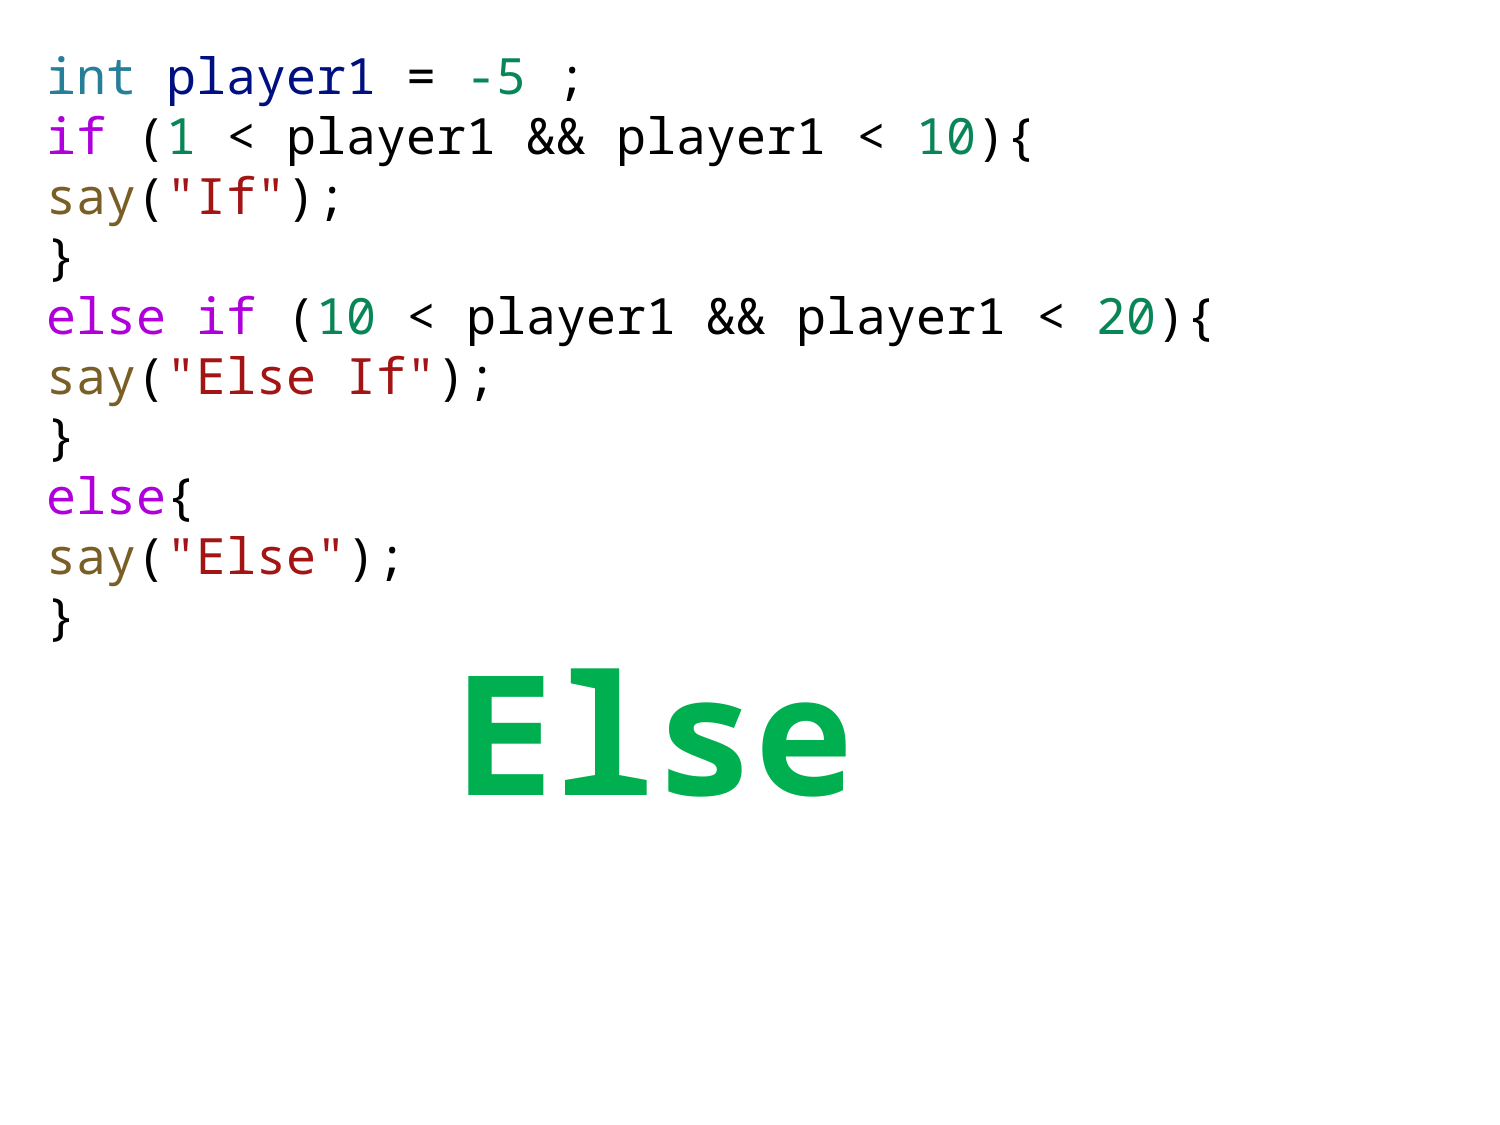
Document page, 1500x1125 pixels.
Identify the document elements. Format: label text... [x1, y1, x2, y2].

text_box int player1 = -5 ; if (1 < player1 && player1 < 10){ say("If"); } else if (10 < player1 && player1 < 20){ say("Else If"); } else{ say("Else"); } [31, 37, 1469, 773]
text_box Else [440, 773, 970, 837]
